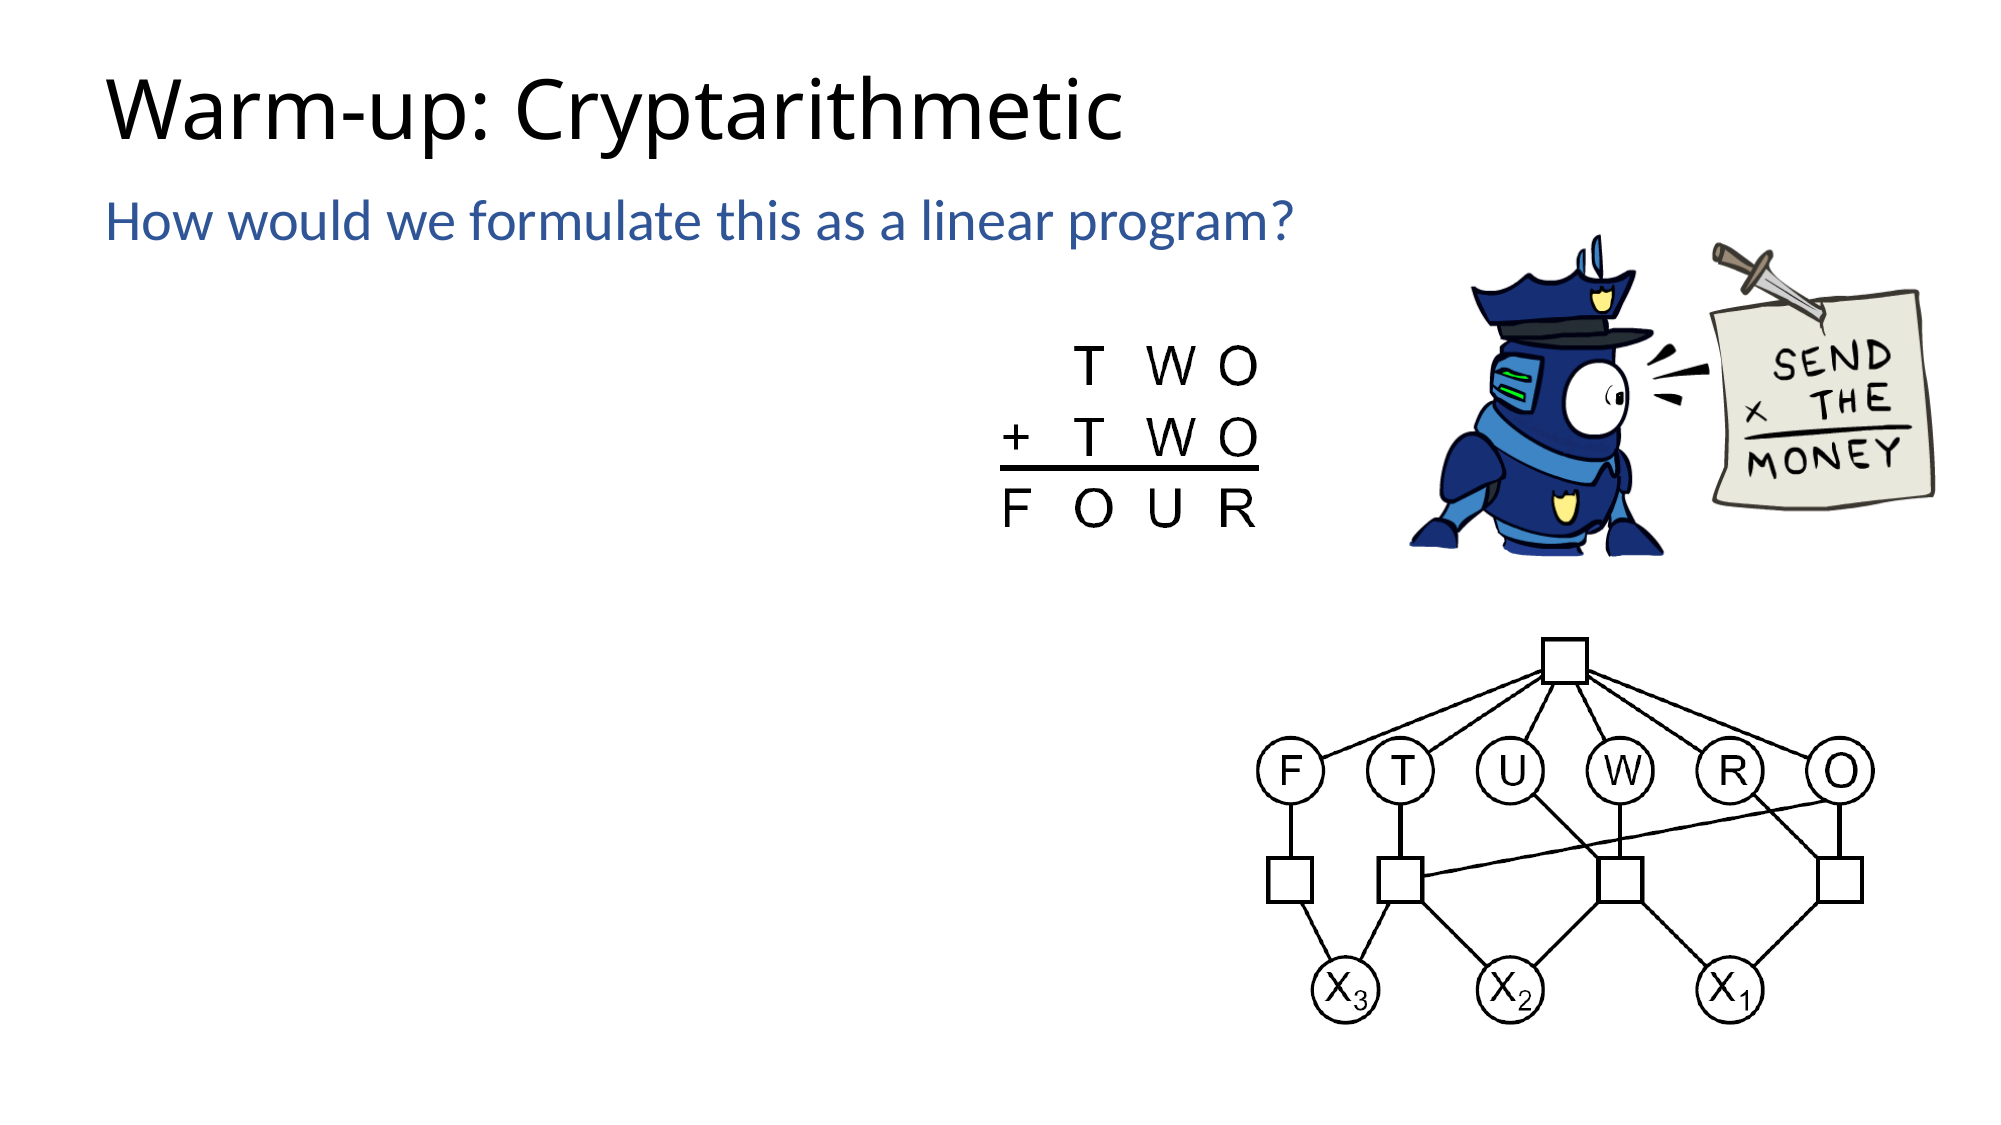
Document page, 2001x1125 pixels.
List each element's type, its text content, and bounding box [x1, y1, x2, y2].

picture [987, 336, 1268, 538]
picture [1387, 222, 1942, 561]
list How would we formulate this as a linear program? [90, 182, 1816, 270]
picture [1242, 627, 1898, 1034]
title Warm-up: Cryptarithmetic [90, 60, 1816, 164]
